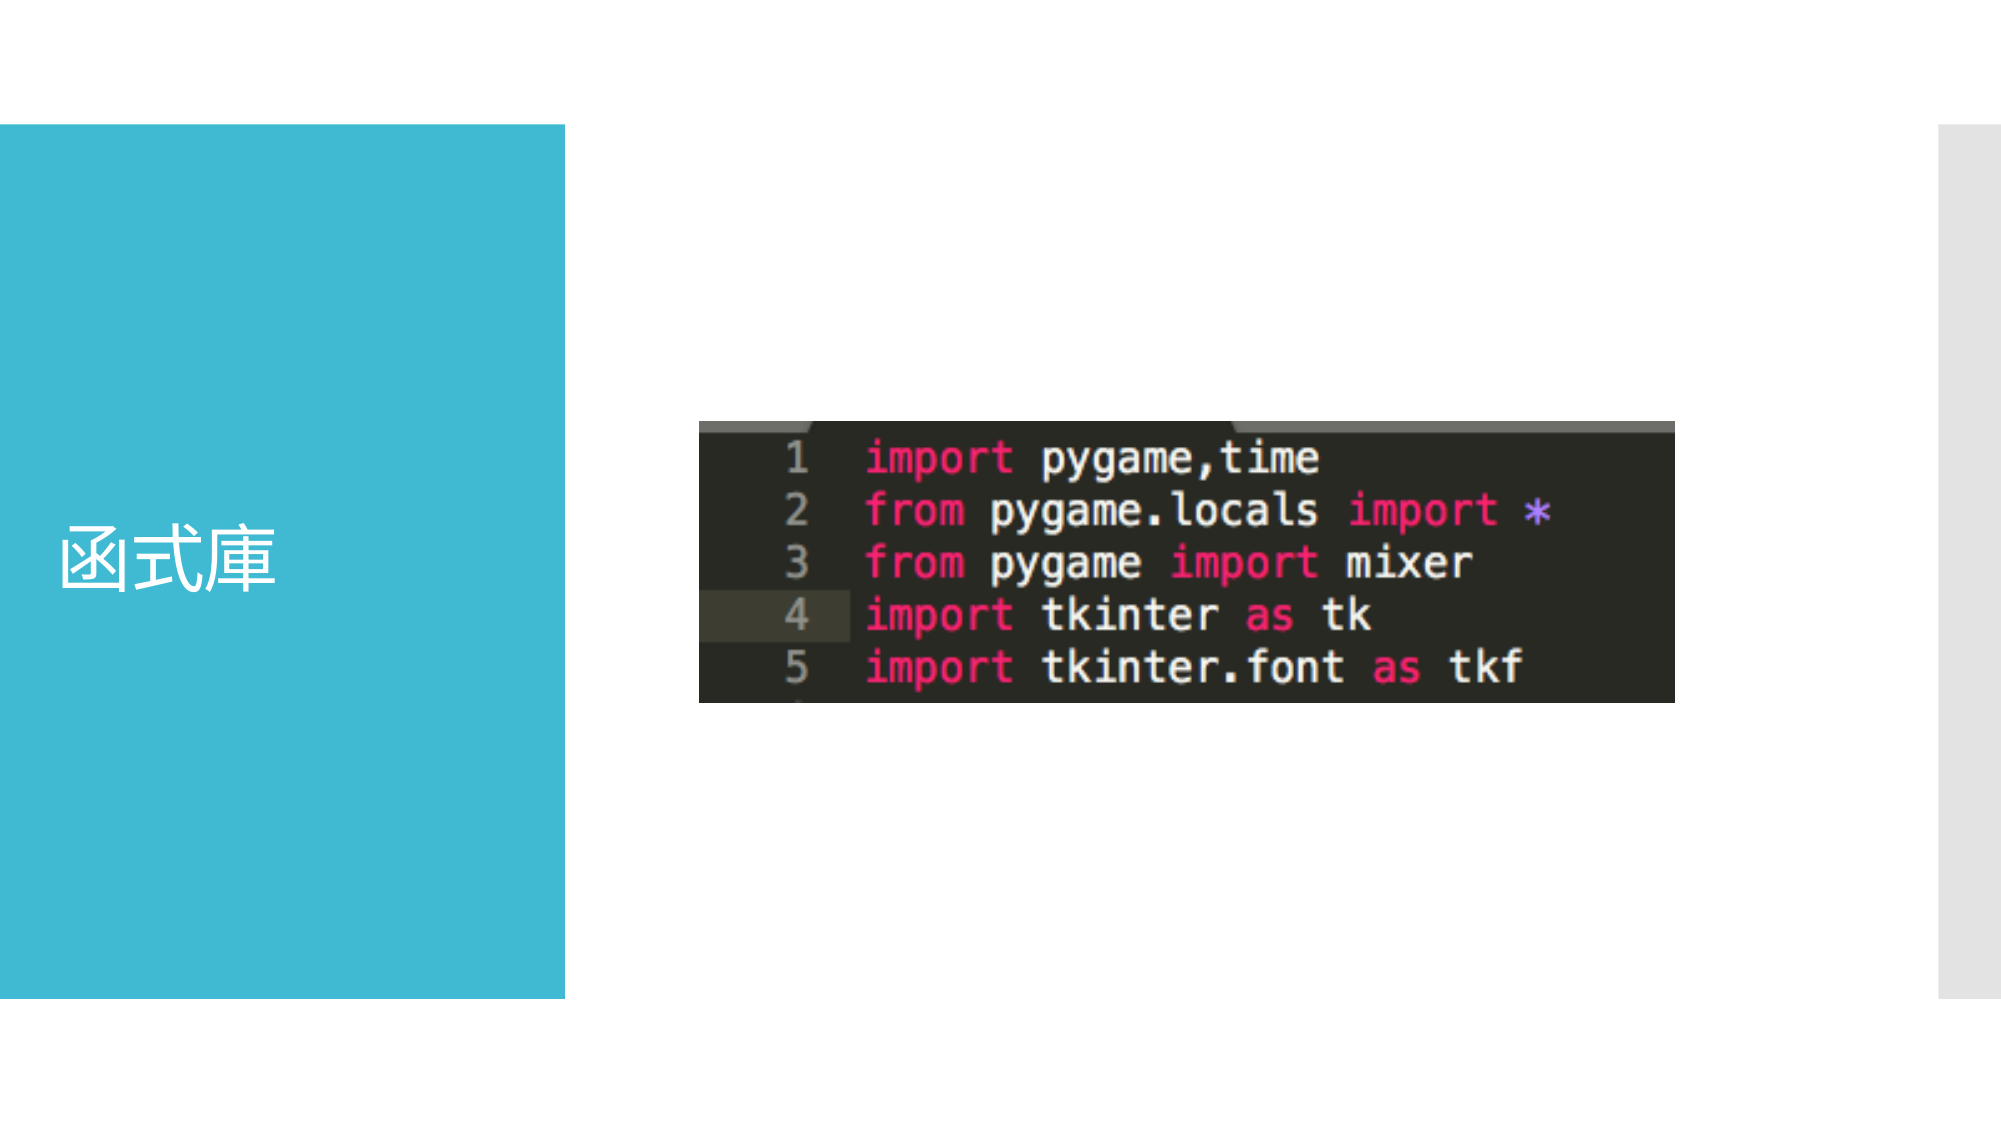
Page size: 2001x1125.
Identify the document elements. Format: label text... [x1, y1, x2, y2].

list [699, 420, 1675, 703]
title 函式庫 [41, 184, 525, 940]
